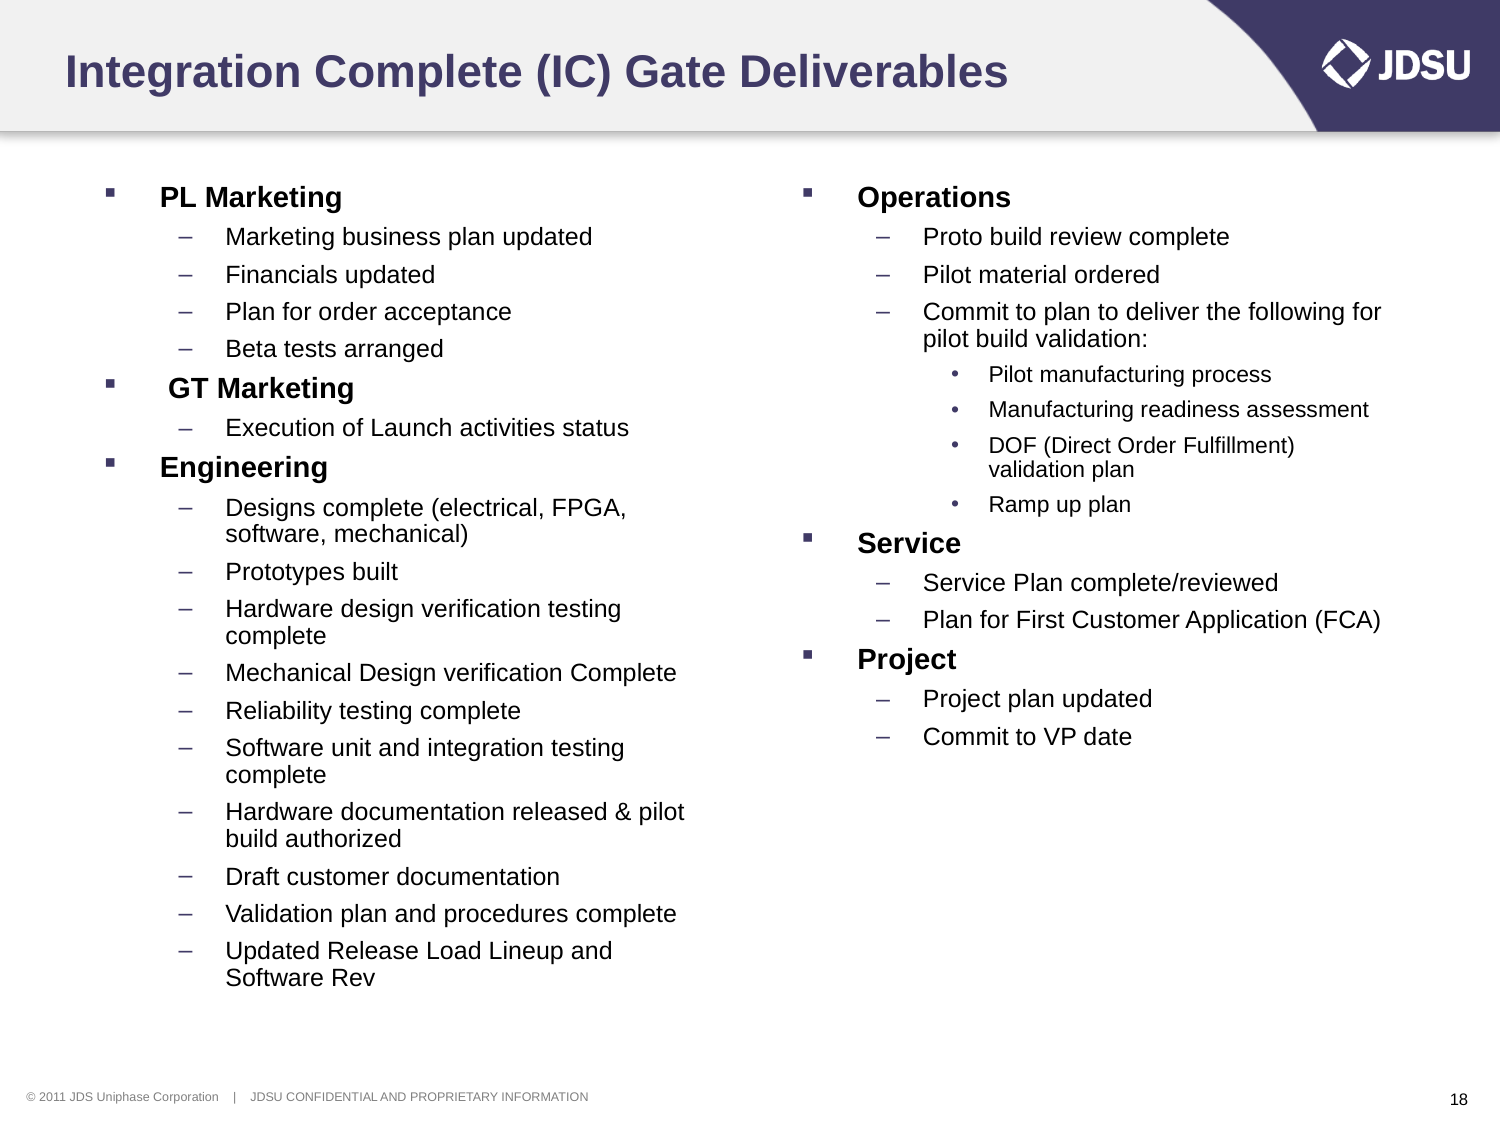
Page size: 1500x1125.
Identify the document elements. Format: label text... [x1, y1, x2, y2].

title Integration Complete (IC) Gate Deliverables [50, 0, 1275, 138]
list Operations Proto build review complete Pilot material ordered Commit to plan to deliver the following for pilot build validation: Pilot manufacturing process Manufacturing readiness assessment DOF (Direct Order Fulfillment) validation plan Ramp up plan Service Service Plan complete/reviewed Plan for First Customer Application (FCA) Project Project plan updated Commit to VP date [786, 174, 1412, 999]
list PL Marketing Marketing business plan updated Financials updated Plan for order acceptance Beta tests arranged GT Marketing Execution of Launch activities status Engineering Designs complete (electrical, FPGA, software, mechanical) Prototypes built Hardware design verification testing complete Mechanical Design verification Complete Reliability testing complete Software unit and integration testing complete Hardware documentation released & pilot build authorized Draft customer documentation Validation plan and procedures complete Updated Release Load Lineup and Software Rev [88, 174, 715, 999]
picture [0, 0, 1500, 147]
